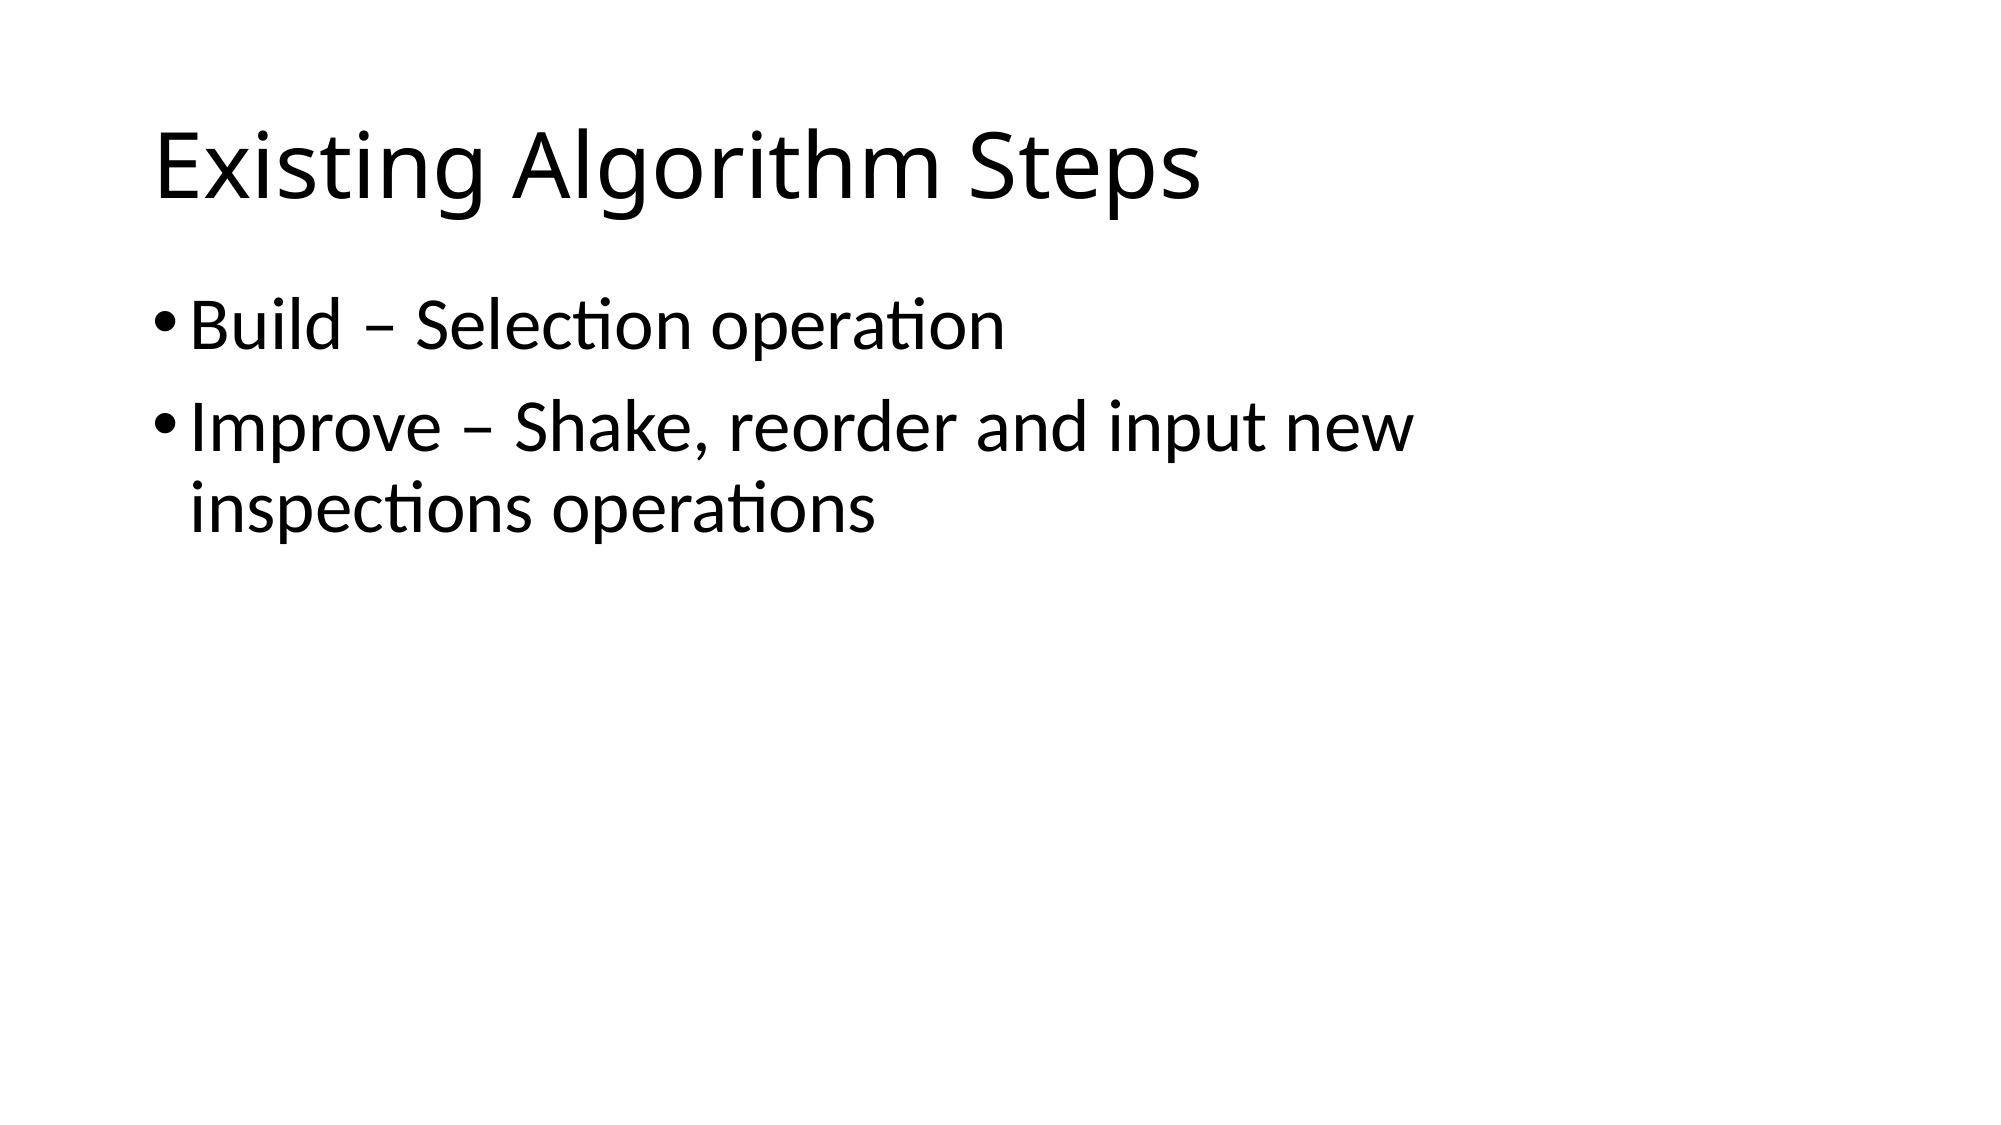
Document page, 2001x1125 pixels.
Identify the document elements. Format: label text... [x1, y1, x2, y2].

list Build – Selection operation Improve – Shake, reorder and input new inspections operations [137, 277, 1714, 622]
title Existing Algorithm Steps [137, 59, 1863, 278]
